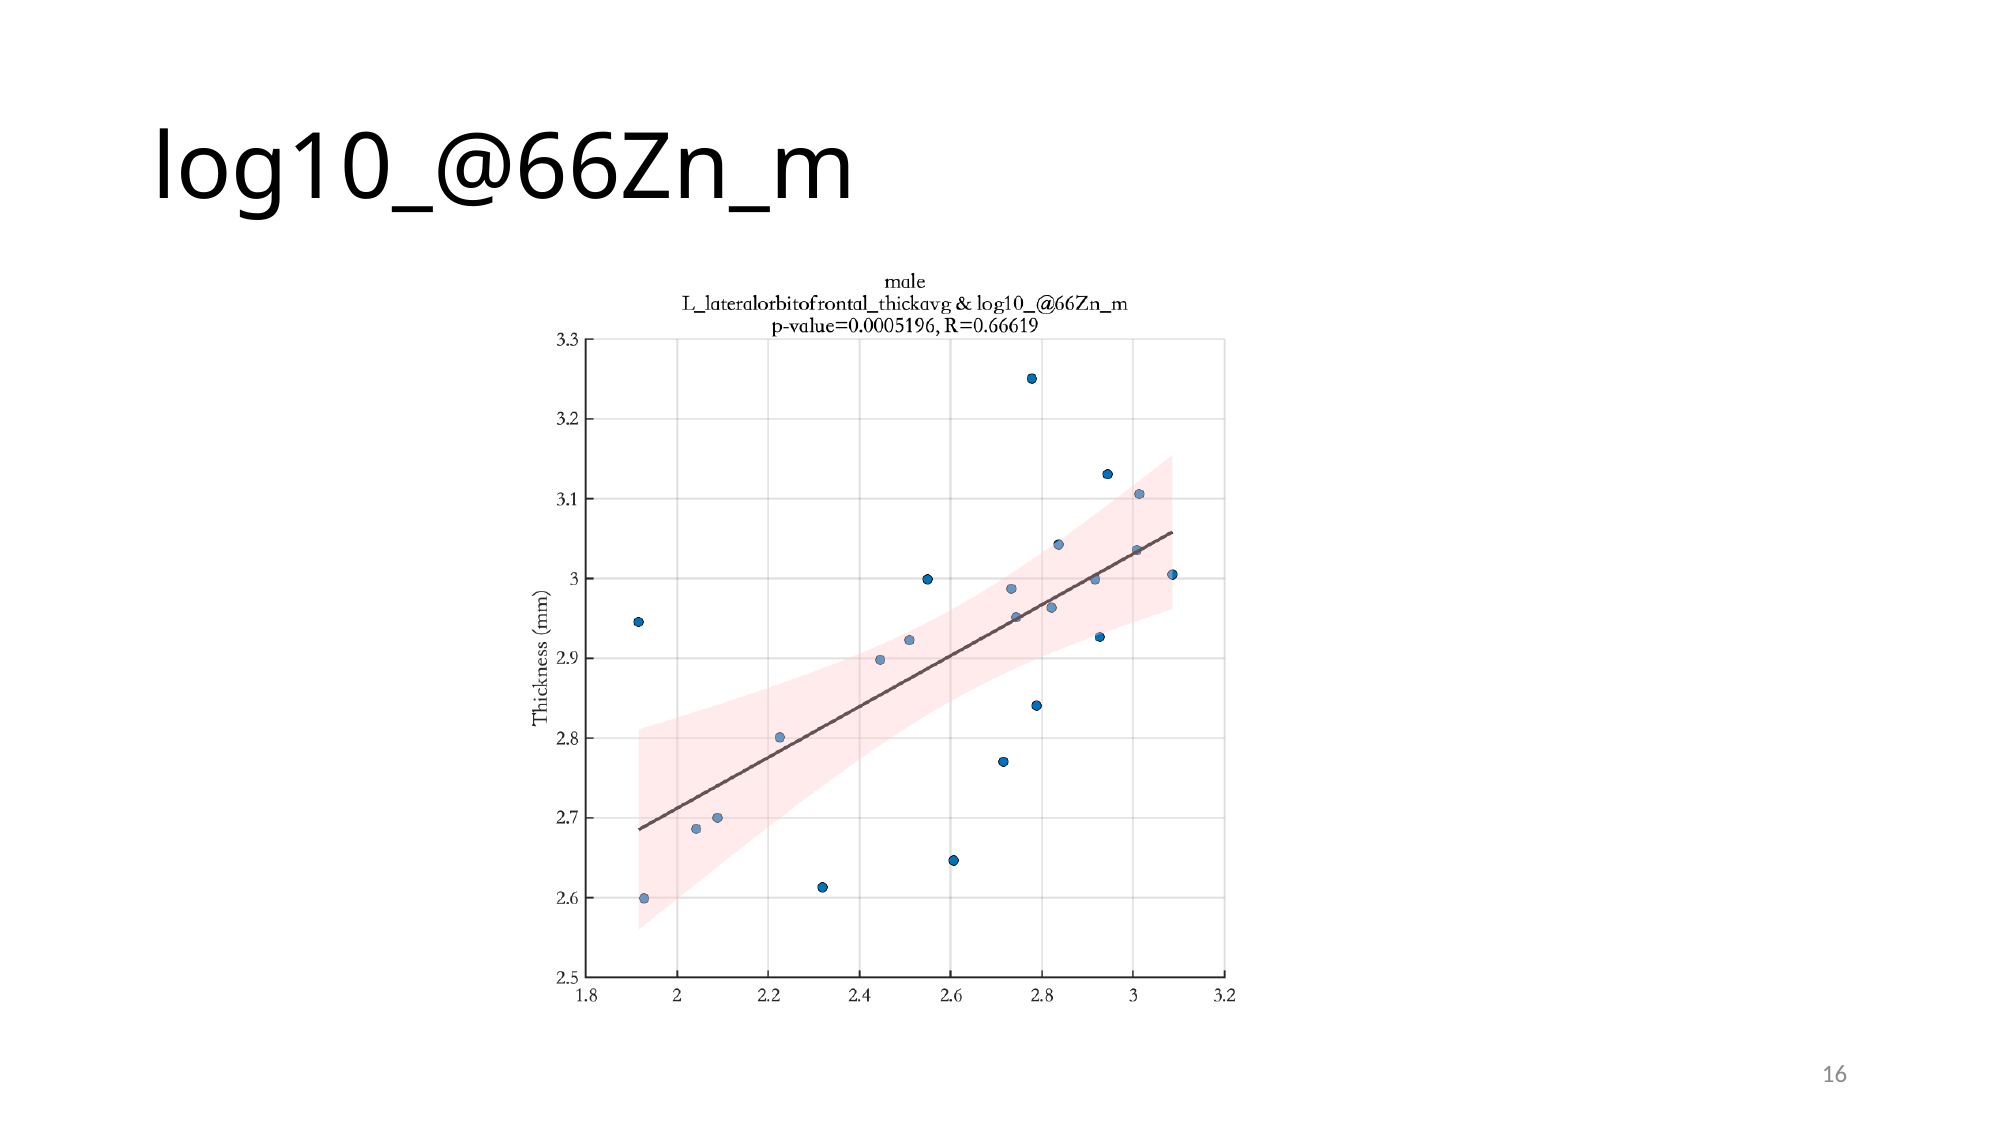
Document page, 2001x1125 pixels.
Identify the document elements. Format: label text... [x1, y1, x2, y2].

title log10_@66Zn_m [137, 59, 1863, 278]
slide_number 16 [1412, 1042, 1863, 1103]
picture [478, 261, 1302, 1084]
